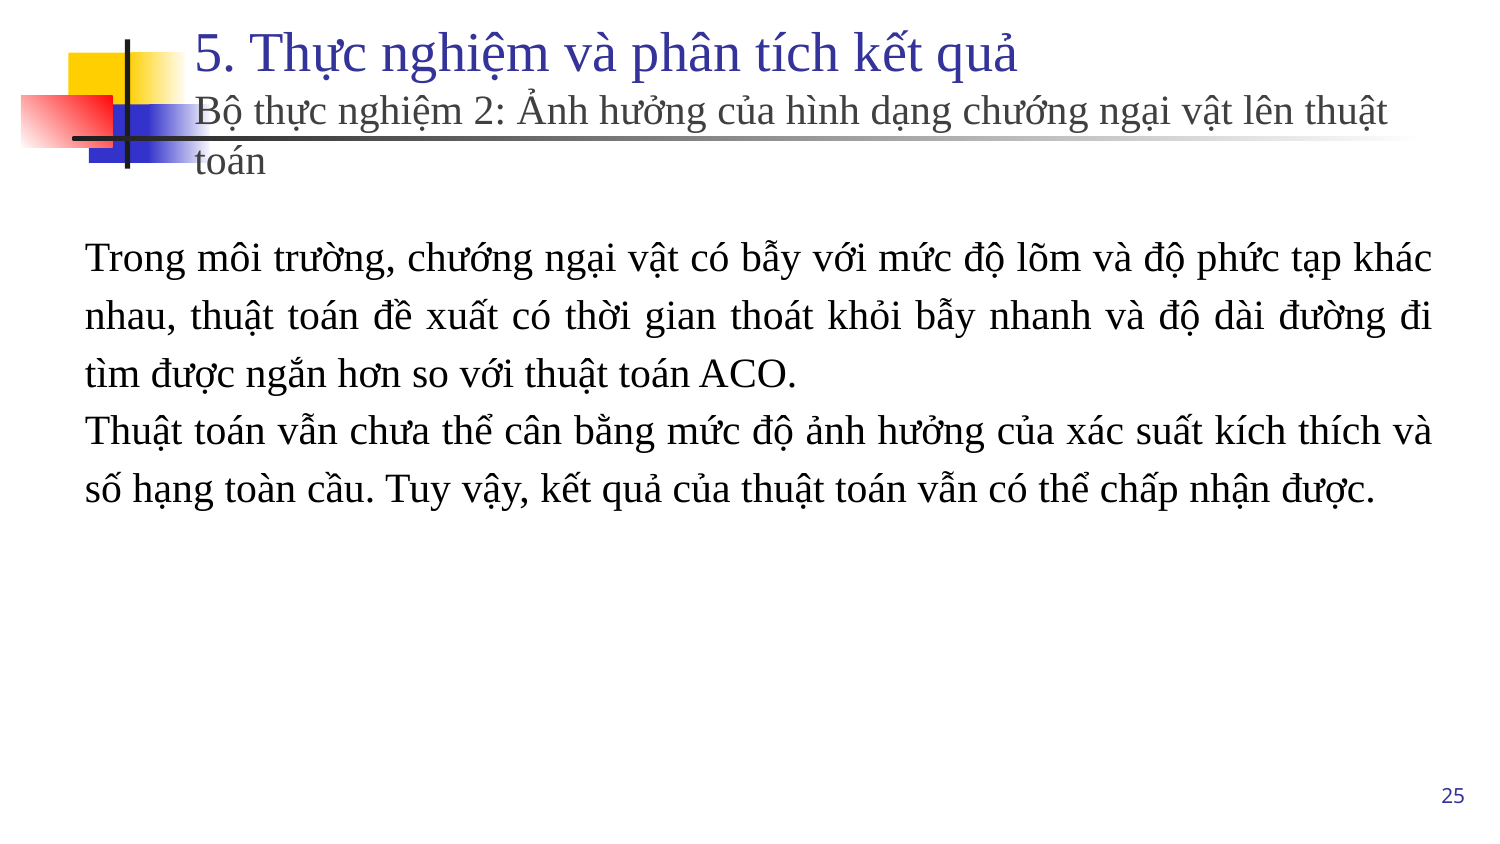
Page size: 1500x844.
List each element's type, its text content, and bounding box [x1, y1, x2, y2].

text_box 5. Thực nghiệm và phân tích kết quả Bộ thực nghiệm 2: Ảnh hưởng của hình dạng chướng ngại vật lên thuật toán [179, 0, 1480, 136]
list Trong môi trường, chướng ngại vật có bẫy với mức độ lõm và độ phức tạp khác nhau, thuật toán đề xuất có thời gian thoát khỏi bẫy nhanh và độ dài đường đi tìm được ngắn hơn so với thuật toán ACO. Thuật toán vẫn chưa thể cân bằng mức độ ảnh hưởng của xác suất kích thích và số hạng toàn cầu. Tuy vậy, kết quả của thuật toán vẫn có thể chấp nhận được. [51, 207, 1449, 750]
slide_number 25 [1389, 764, 1480, 830]
